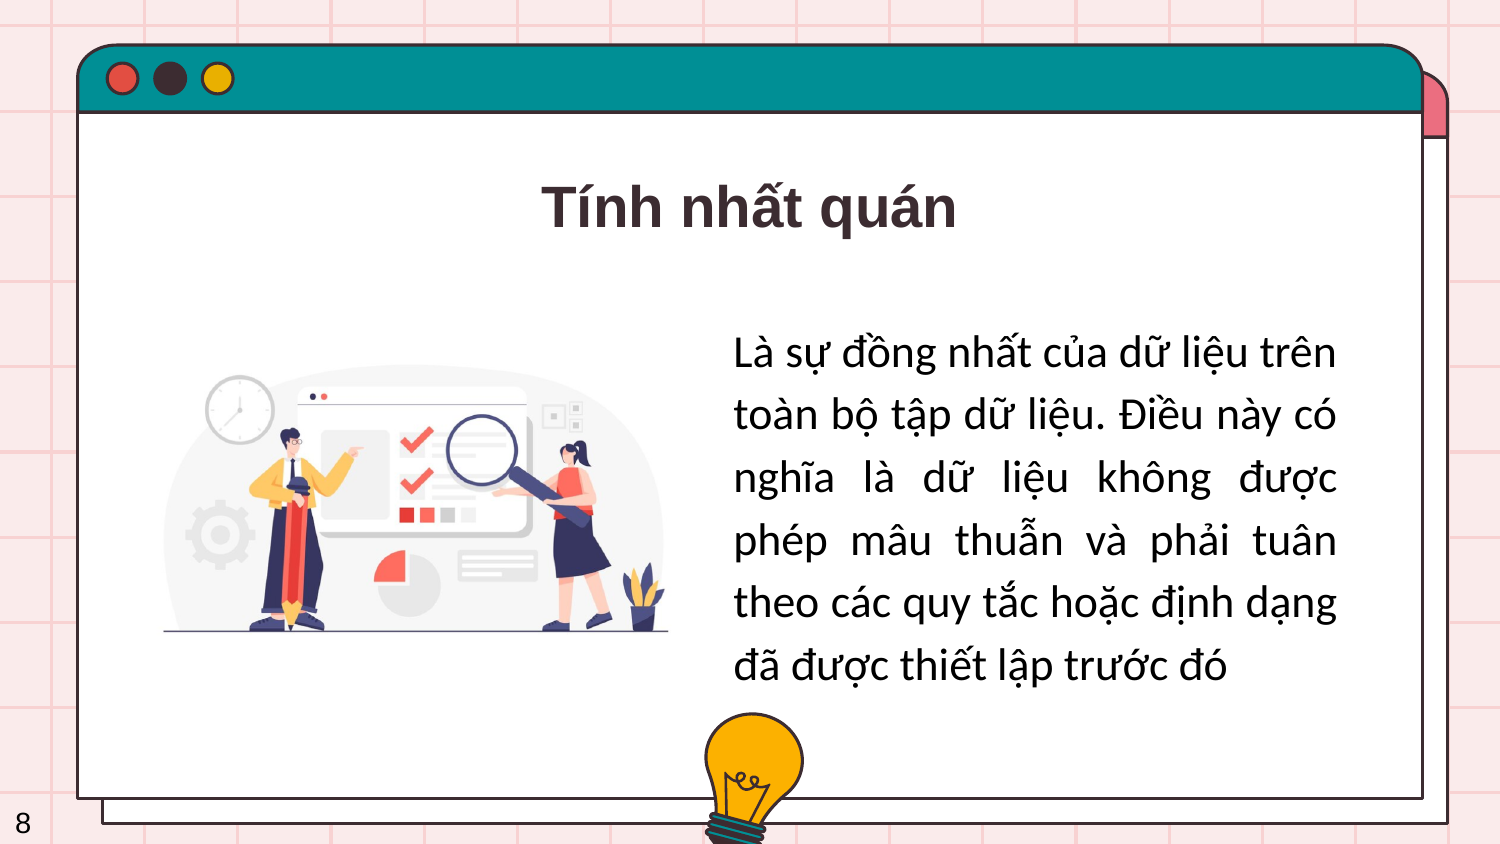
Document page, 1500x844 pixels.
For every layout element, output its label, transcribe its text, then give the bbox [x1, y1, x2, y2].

list Là sự đồng nhất của dữ liệu trên toàn bộ tập dữ liệu. Điều này có nghĩa là dữ liệu không được phép mâu thuẫn và phải tuân theo các quy tắc hoặc định dạng đã được thiết lập trước đó [718, 298, 1353, 545]
title Tính nhất quán [147, 154, 1353, 249]
picture [131, 349, 680, 641]
text_box 8 [0, 796, 47, 844]
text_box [697, 712, 795, 844]
